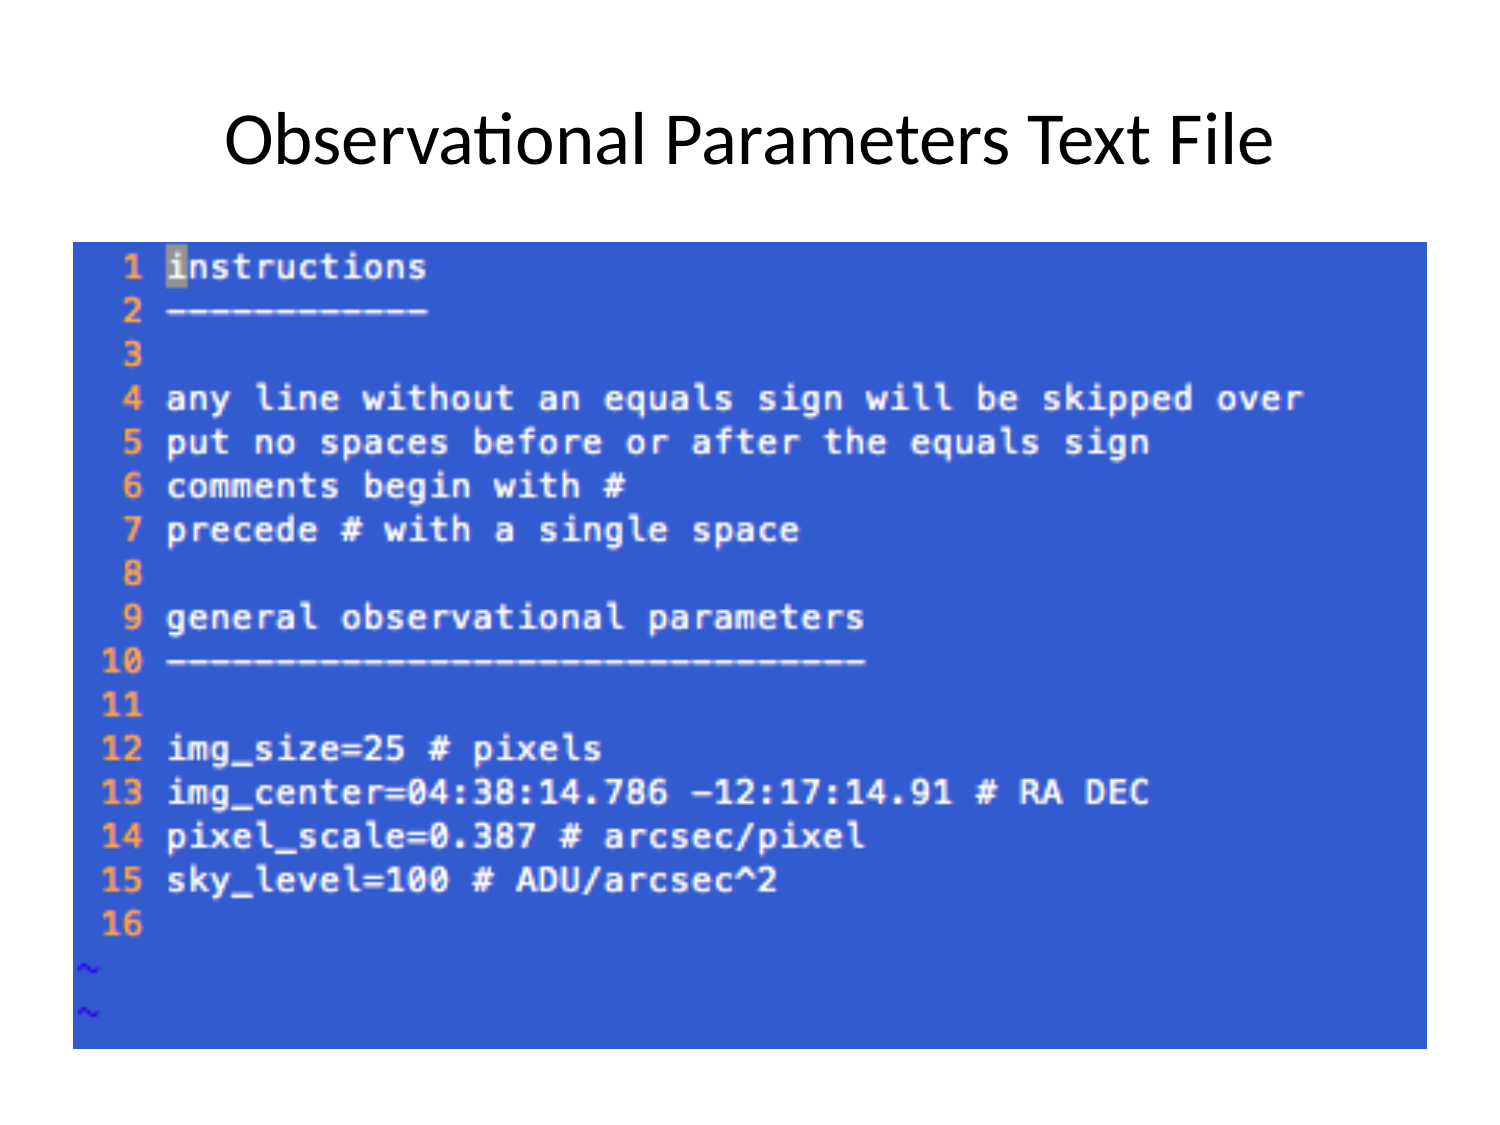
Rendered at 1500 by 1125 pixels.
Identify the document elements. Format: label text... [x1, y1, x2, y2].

text_box Observational Parameters Text File [209, 82, 1291, 187]
picture [72, 241, 1427, 1049]
